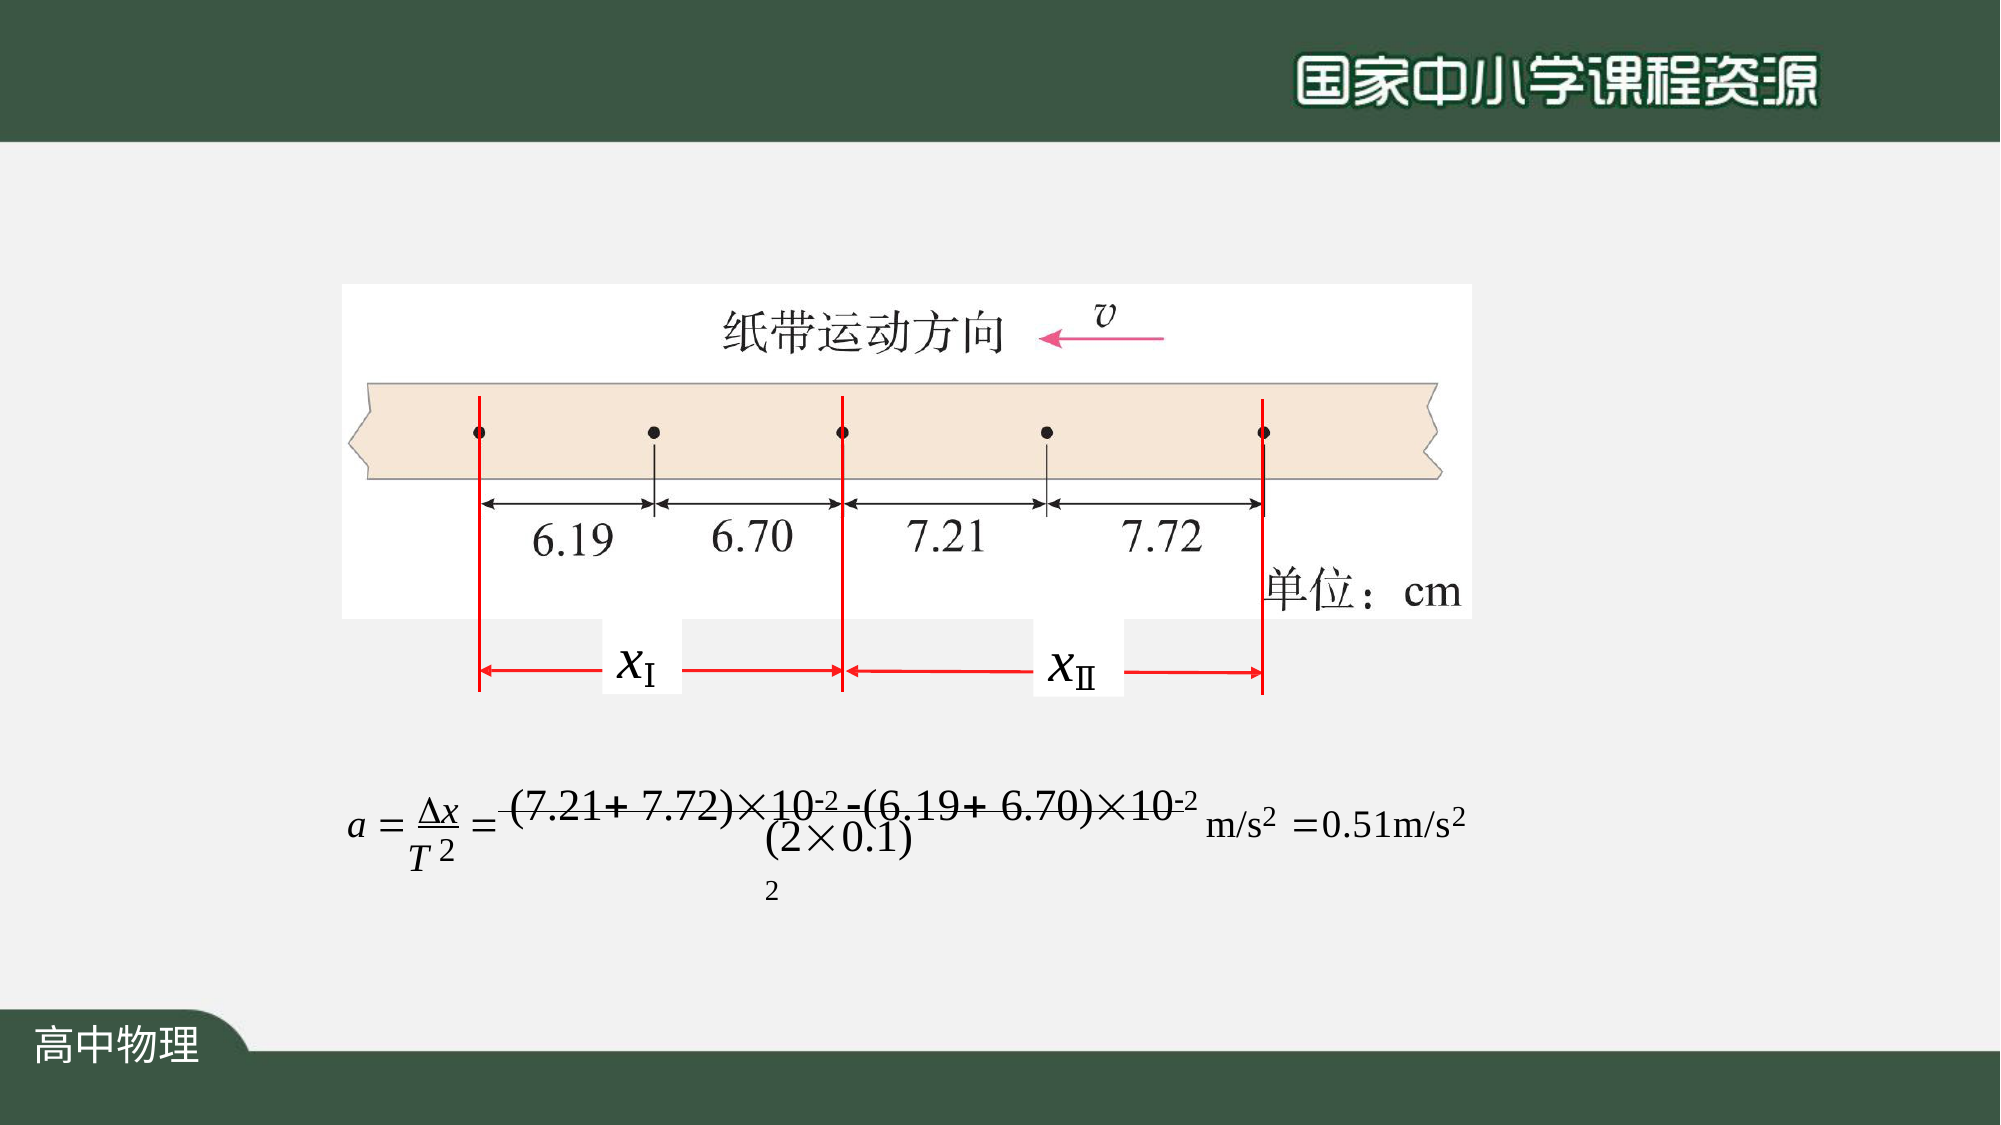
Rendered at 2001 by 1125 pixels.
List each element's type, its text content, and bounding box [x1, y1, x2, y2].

footer 高中物理 [31, 1013, 202, 1125]
text_box [1125, 666, 1264, 680]
text_box xⅡ [1033, 619, 1125, 697]
picture [0, 0, 2000, 1125]
text_box [341, 284, 1473, 619]
text_box (20.1)2 [762, 803, 918, 921]
text_box xⅠ [602, 616, 682, 695]
text_box [478, 664, 602, 677]
text_box a  x  (7.21 7.72)102 (6.19 6.70)102 m/s2 0.51m/s2 [344, 750, 1475, 845]
text_box [682, 664, 845, 677]
text_box T 2 [405, 845, 457, 880]
text_box [845, 664, 1033, 678]
